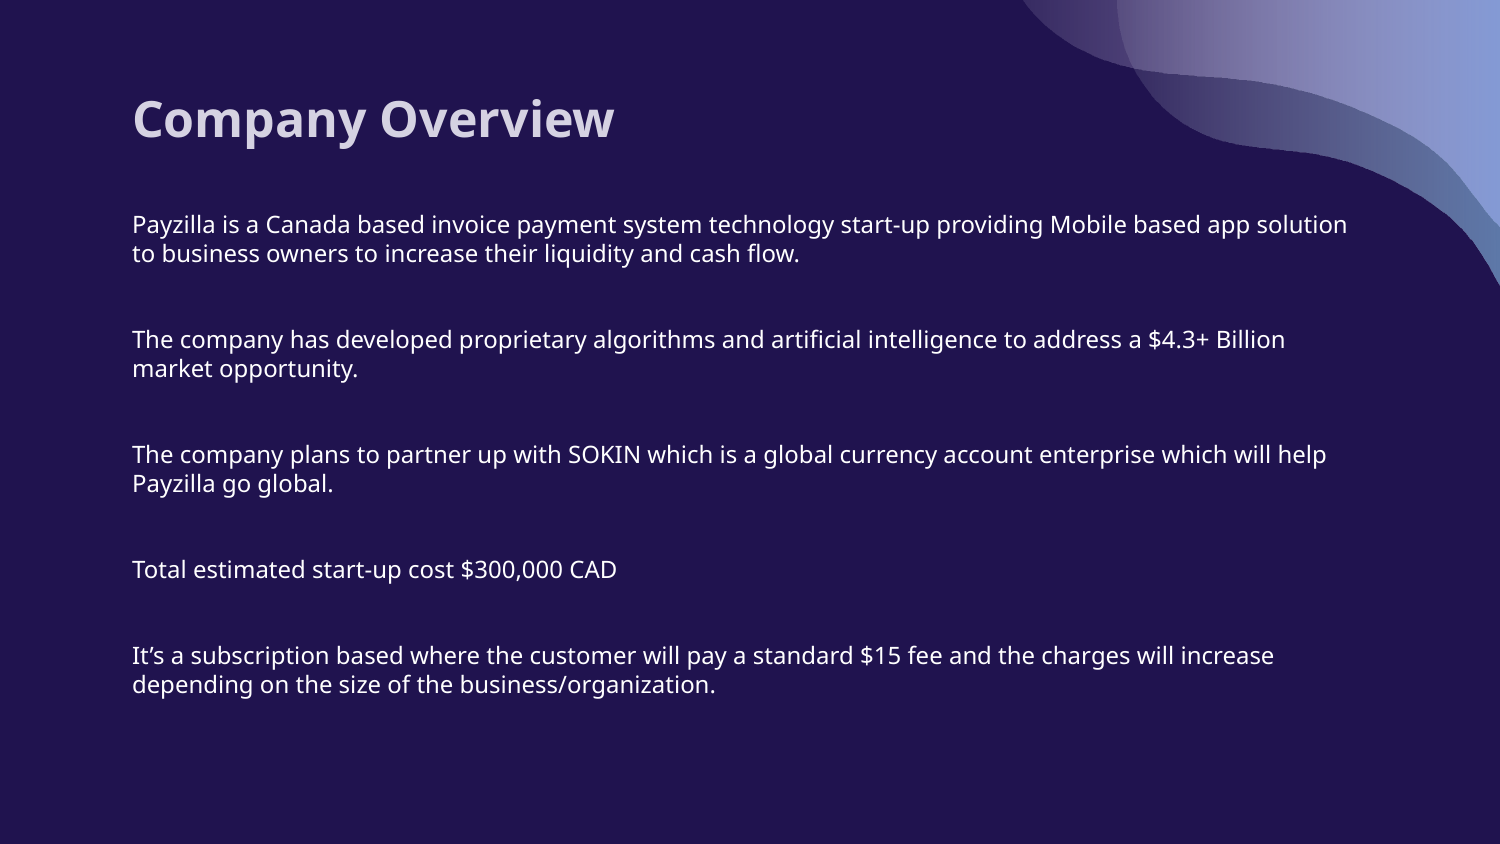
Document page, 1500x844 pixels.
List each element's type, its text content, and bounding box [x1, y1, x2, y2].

subtitle Payzilla is a Canada based invoice payment system technology start-up providing Mobile based app solution to business owners to increase their liquidity and cash flow. The company has developed proprietary algorithms and artificial intelligence to address a $4.3+ Billion market opportunity. The company plans to partner up with SOKIN which is a global currency account enterprise which will help Payzilla go global. Total estimated start-up cost $300,000 CAD It’s a subscription based where the customer will pay a standard $15 fee and the charges will increase depending on the size of the business/organization. [116, 194, 1383, 760]
title Company Overview [116, 72, 1383, 167]
